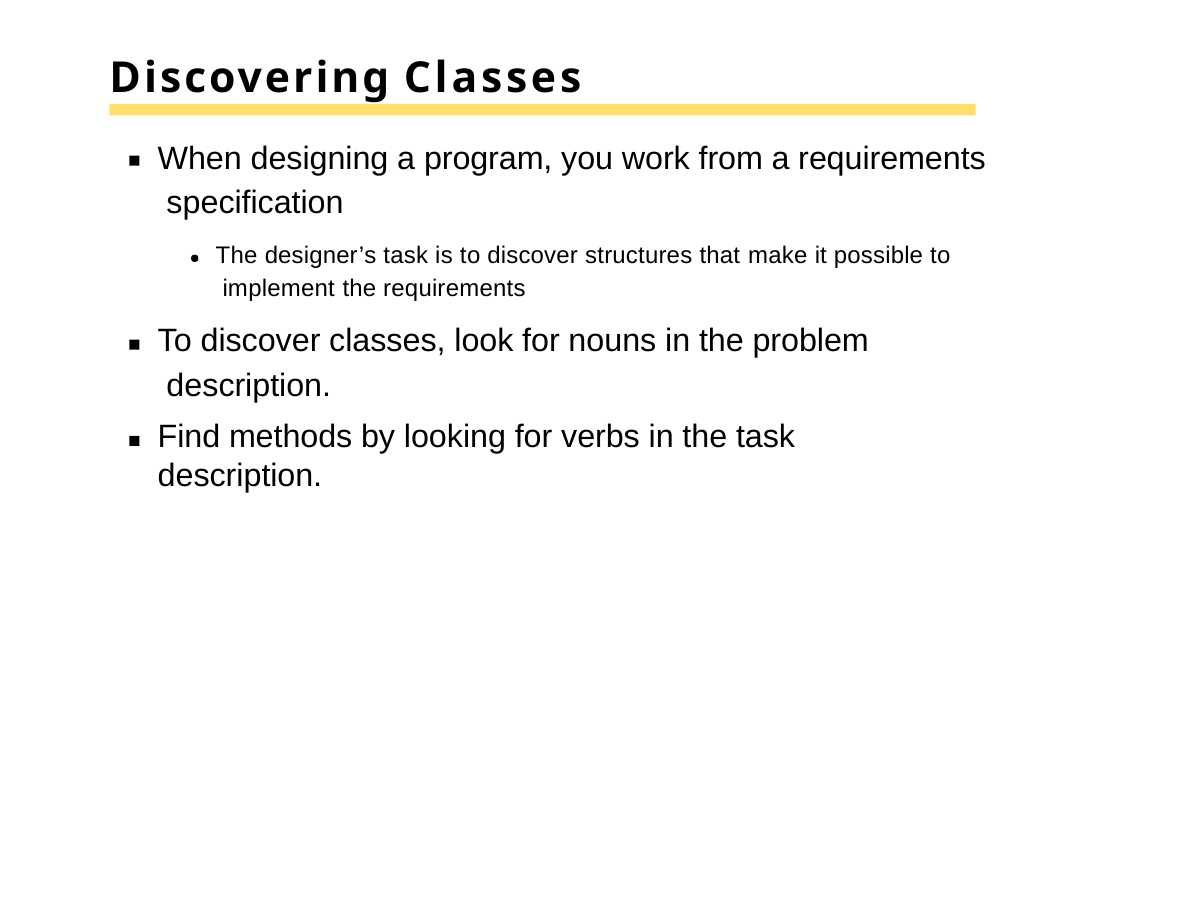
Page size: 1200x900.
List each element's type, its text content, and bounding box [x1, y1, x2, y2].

text_box [129, 339, 140, 350]
text_box When designing a program, you work from a requirements specification The designer’s task is to discover structures that make it possible to implement the requirements To discover classes, look for nouns in the problem description. Find methods by looking for verbs in the task description. [155, 131, 990, 493]
title Discovering Classes [107, 49, 1093, 200]
text_box [129, 155, 140, 166]
text_box [129, 435, 140, 446]
